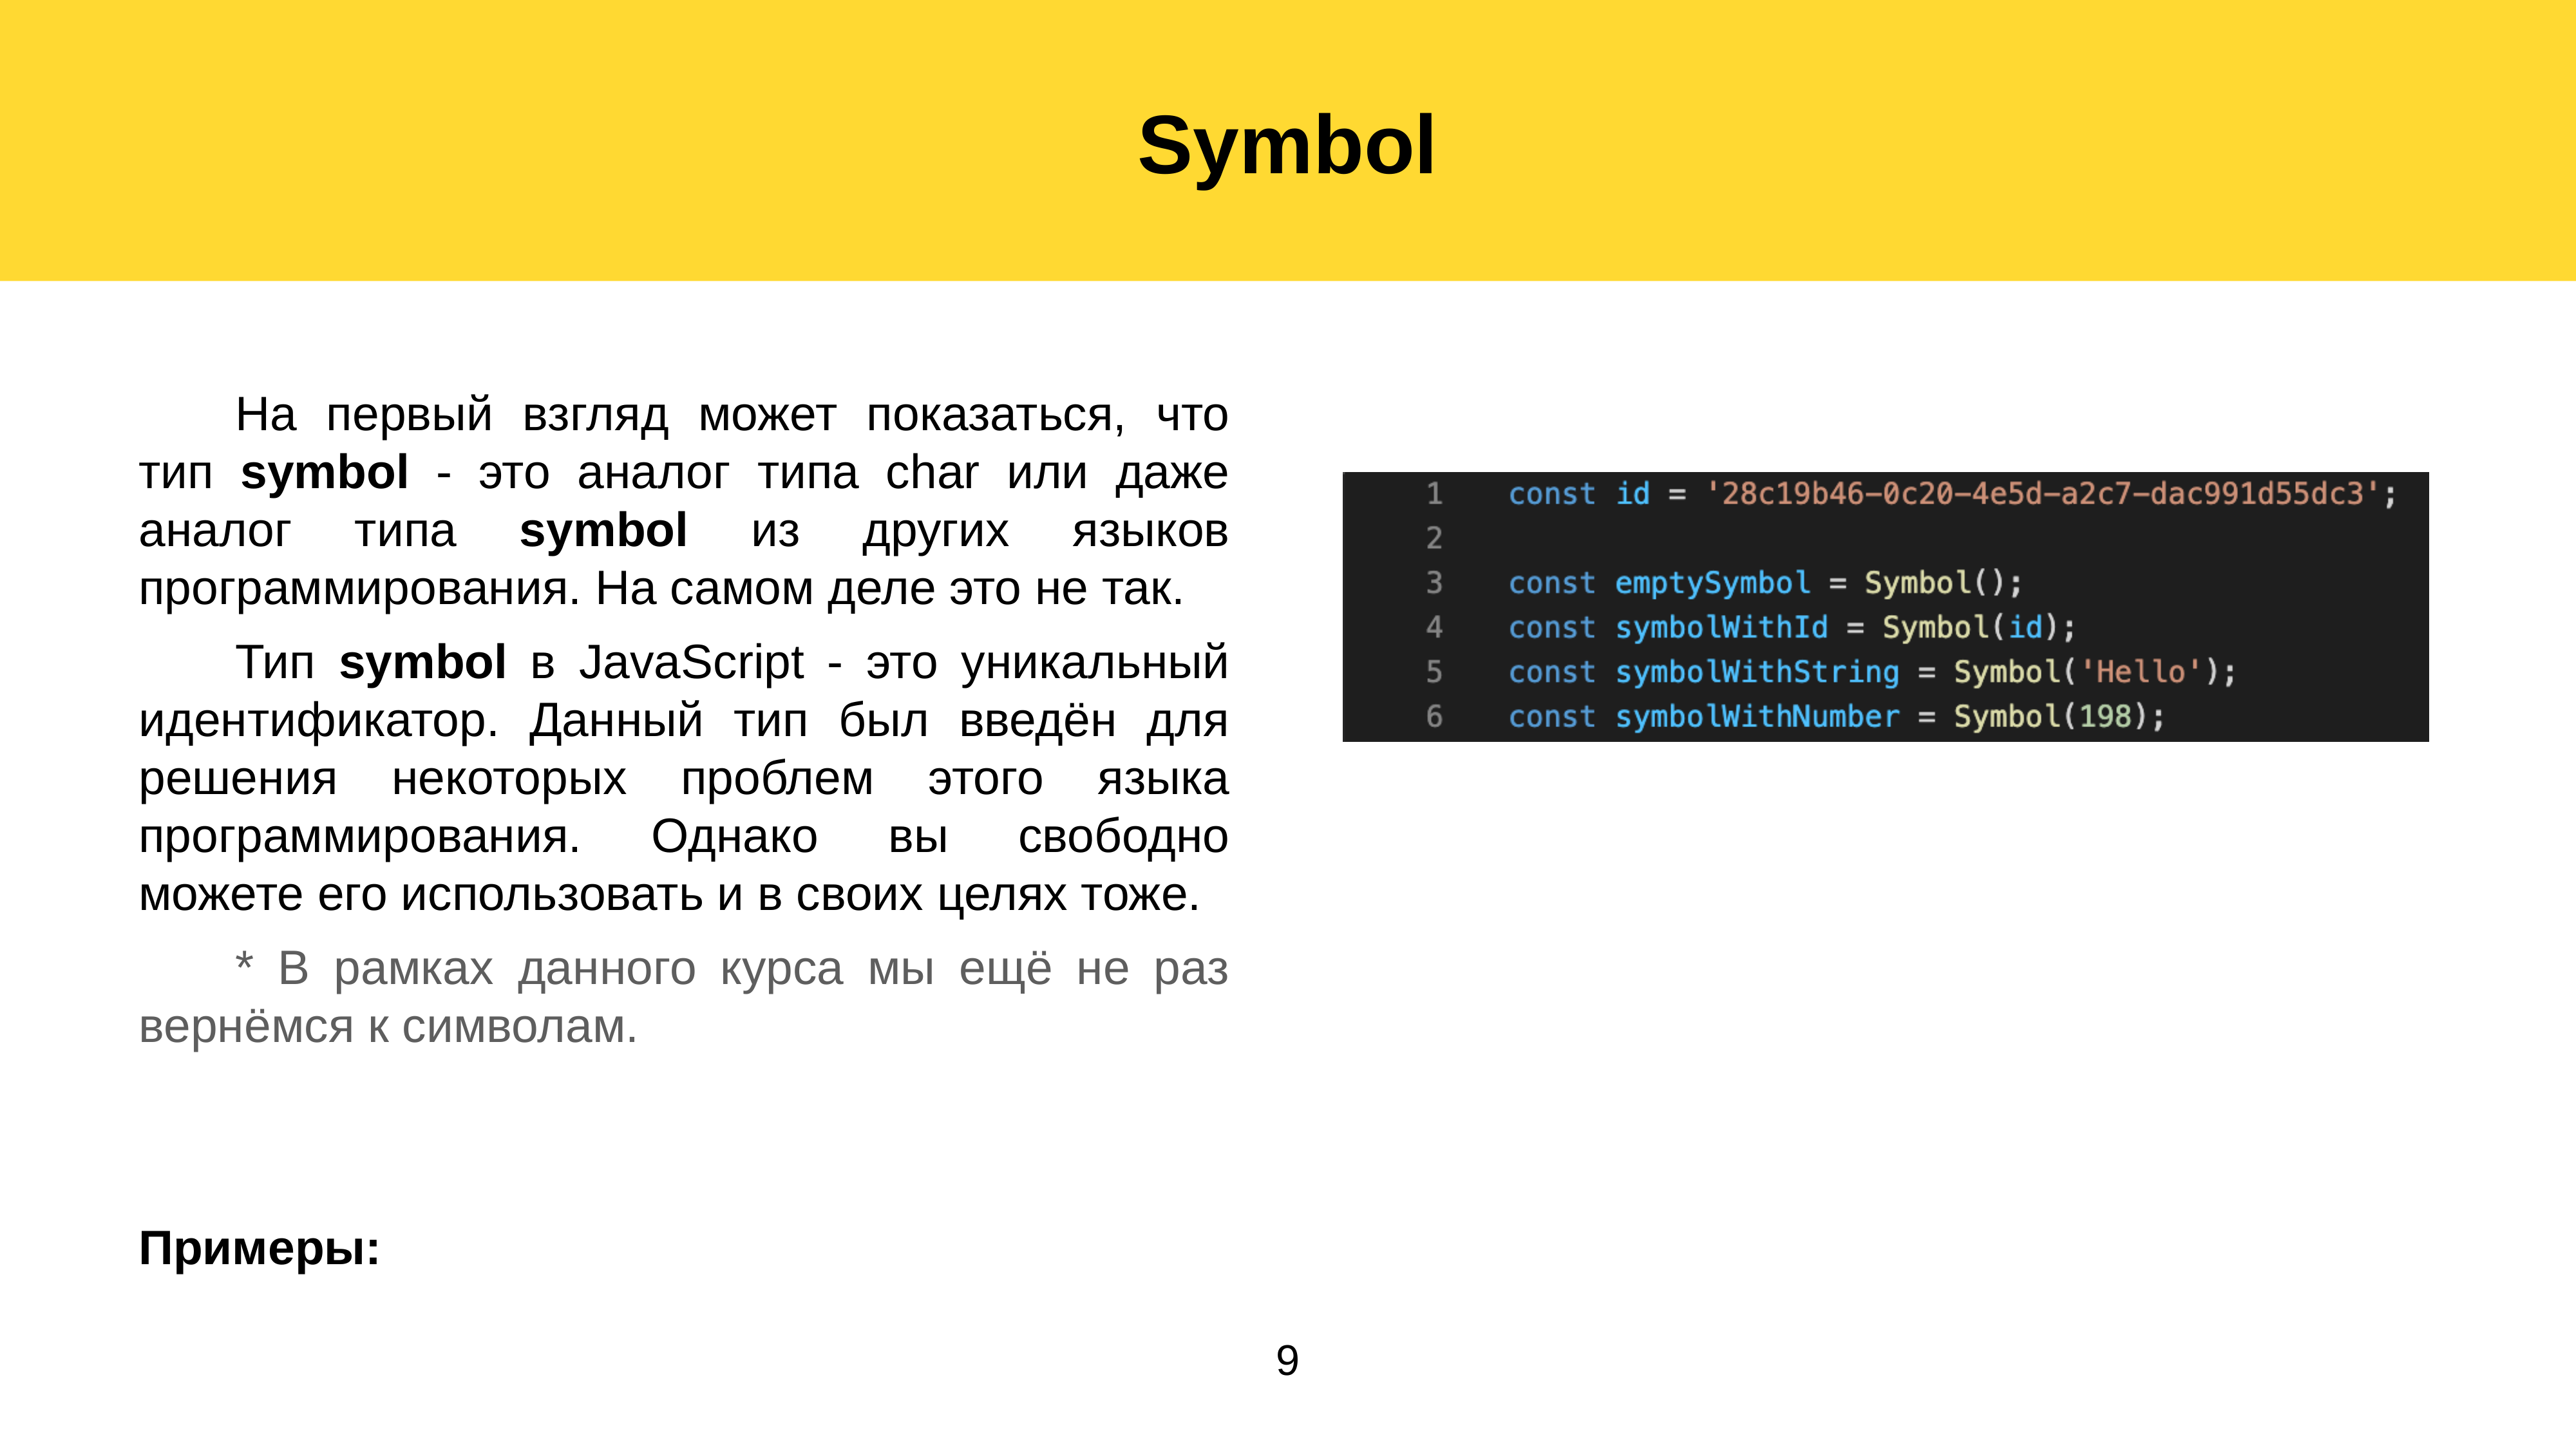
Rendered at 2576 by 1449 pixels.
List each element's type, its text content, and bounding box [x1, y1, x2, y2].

slide_number 9 [1269, 1327, 1307, 1390]
list Symbol [0, 0, 2576, 281]
picture [1343, 472, 2429, 742]
list На первый взгляд может показаться, что тип symbol - это аналог типа char или даже аналог типа symbol из других языков программирования. На самом деле это не так. Тип symbol в JavaScript - это уникальный идентификатор. Данный тип был введён для решения некоторых проблем этого языка программирования. Однако вы свободно можете его использовать и в своих целях тоже. * В рамках данного курса мы ещё не раз вернёмся к символам. Примеры: [130, 374, 2446, 1289]
